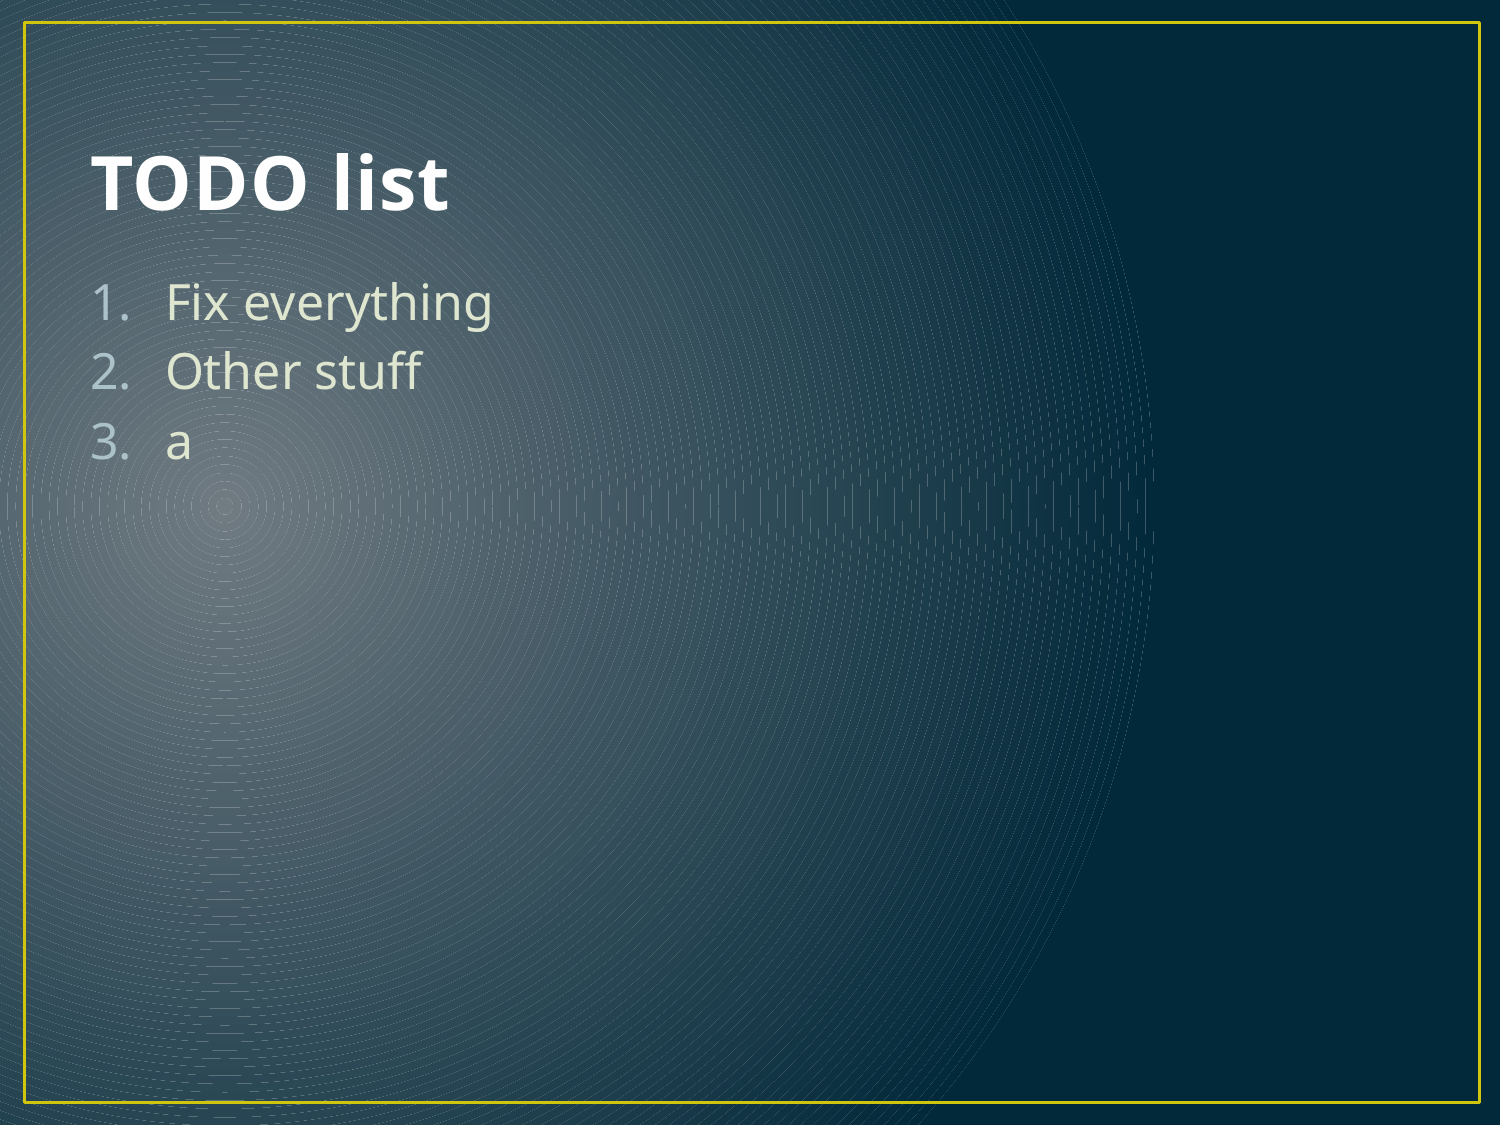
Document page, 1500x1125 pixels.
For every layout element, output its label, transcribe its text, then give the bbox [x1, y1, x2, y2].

list Fix everything Other stuff a [75, 262, 1425, 1005]
title TODO list [75, 45, 1425, 233]
